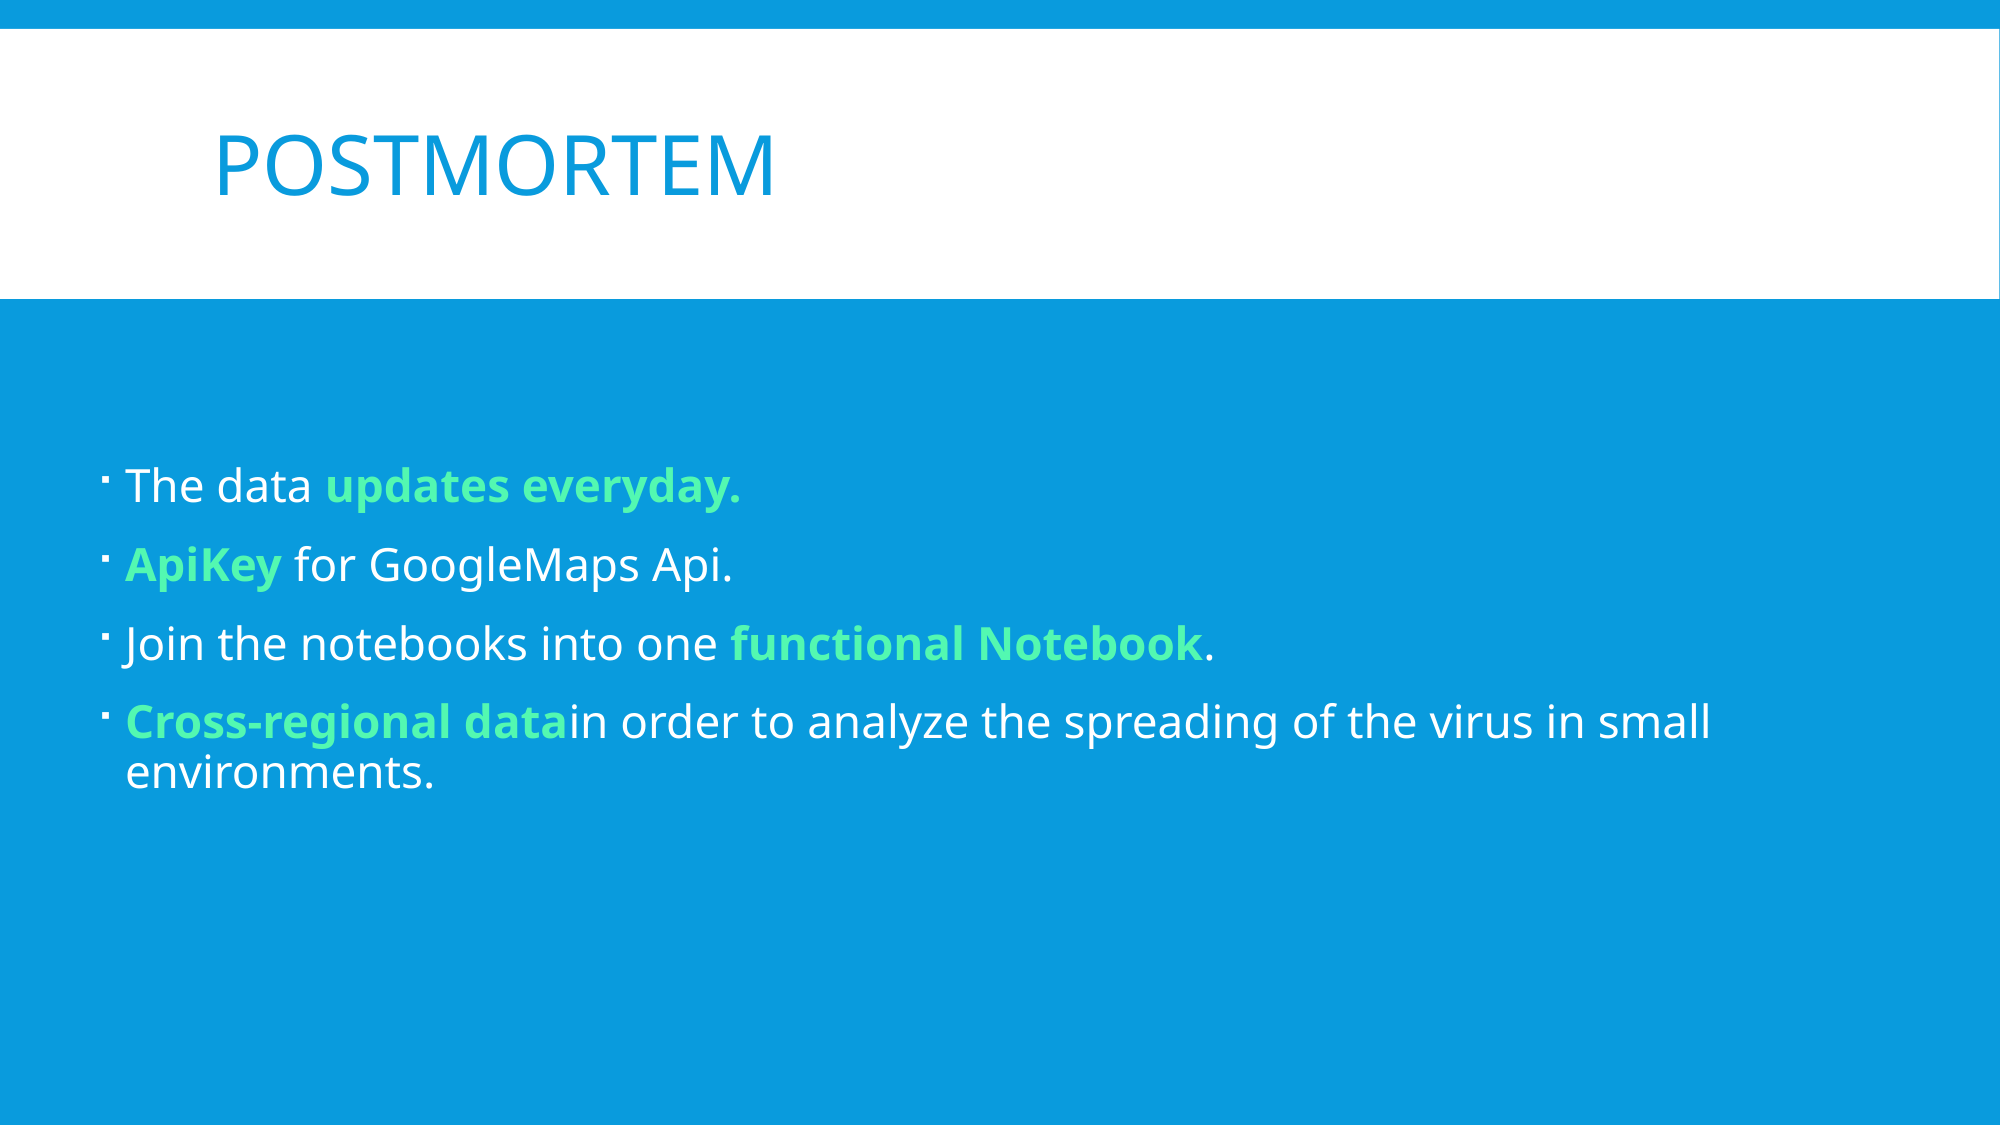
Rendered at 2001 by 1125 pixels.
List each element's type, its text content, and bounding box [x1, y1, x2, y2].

title POSTMORTEM [197, 46, 1803, 295]
list The data updates everyday. ApiKey for GoogleMaps Api. Join the notebooks into one functional Notebook. Cross-regional datain order to analyze the spreading of the virus in small environments. [80, 455, 1907, 835]
